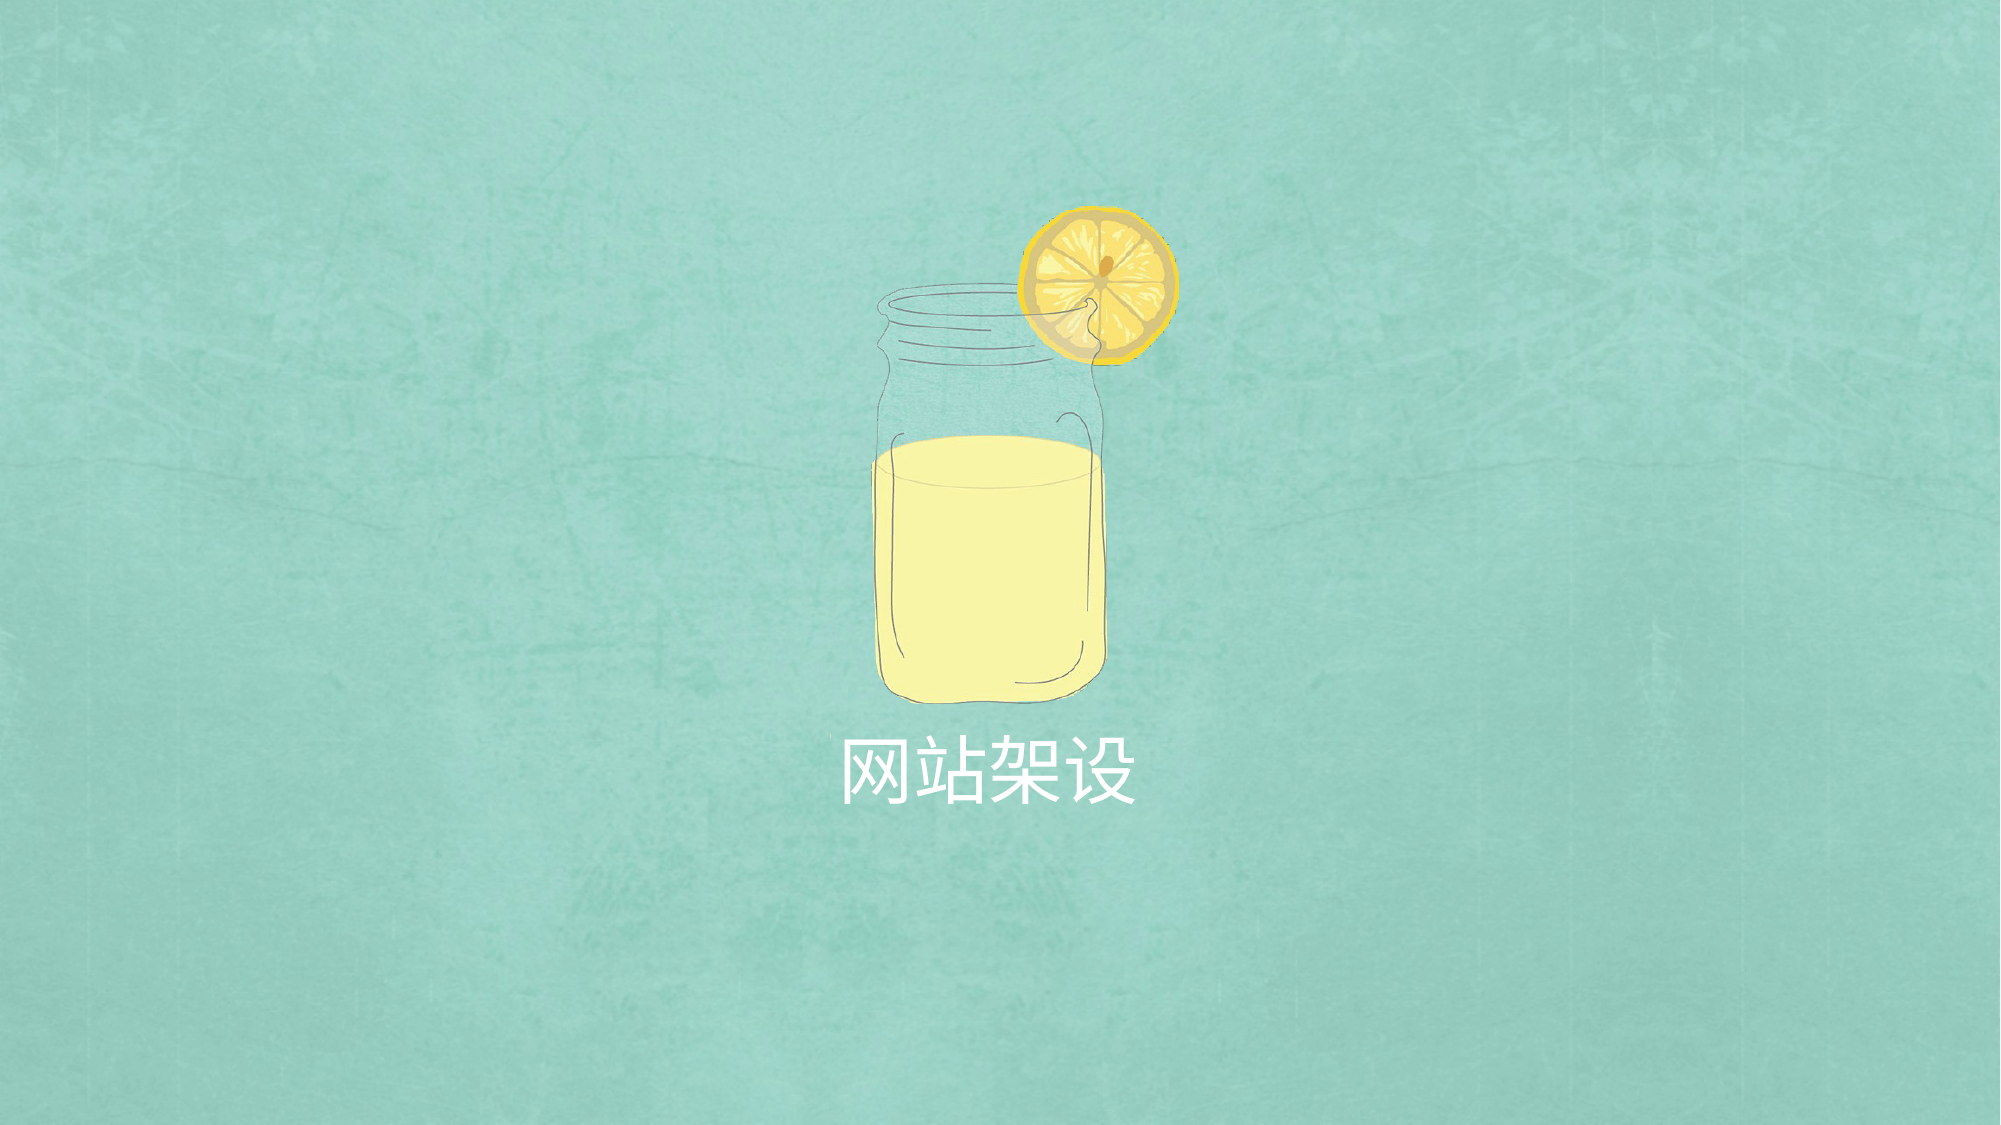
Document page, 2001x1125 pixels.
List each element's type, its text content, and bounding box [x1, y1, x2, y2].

picture [0, 0, 2001, 1125]
text_box 网站架设 [579, 713, 1399, 823]
